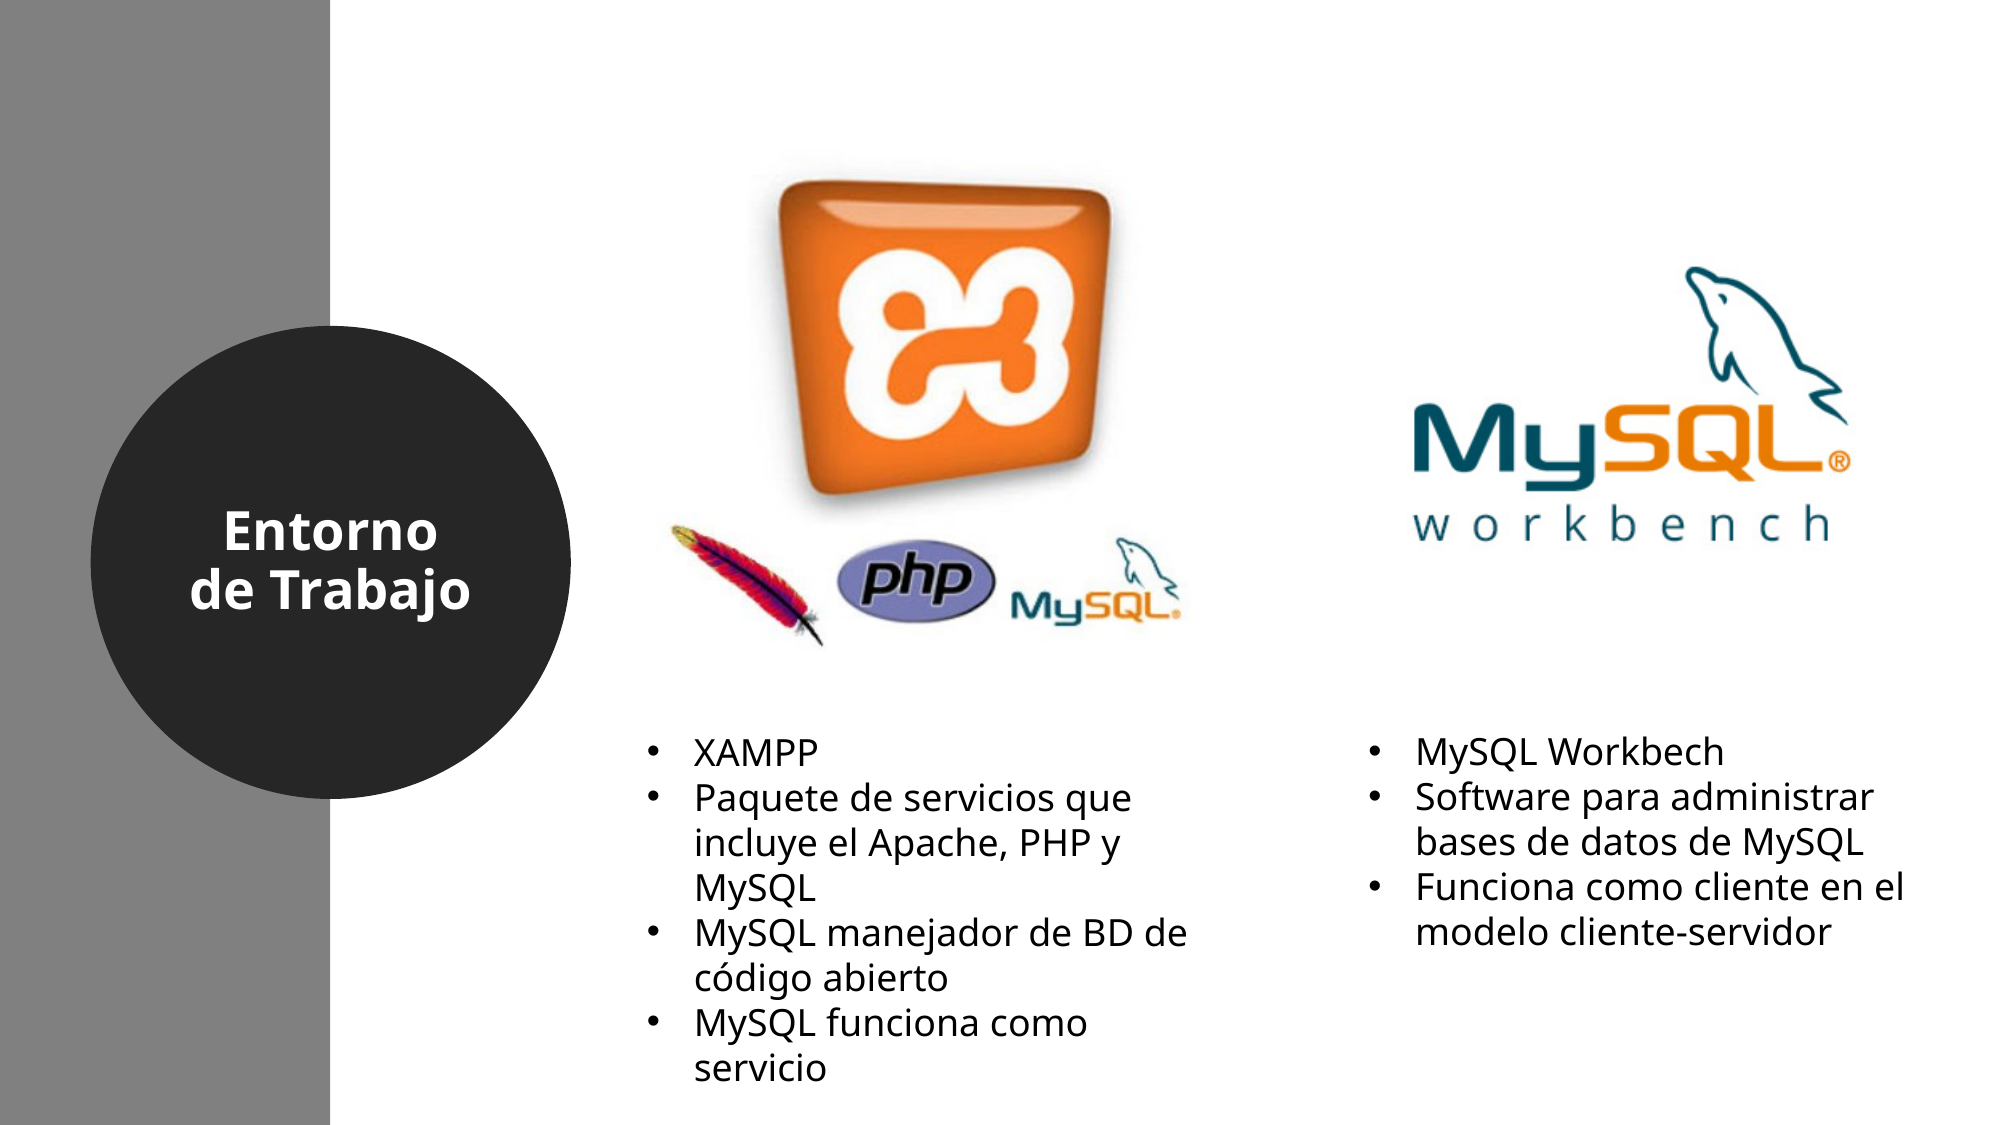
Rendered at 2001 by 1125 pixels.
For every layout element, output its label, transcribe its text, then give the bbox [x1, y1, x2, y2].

picture [634, 148, 1235, 677]
text_box MySQL Workbech Software para administrar bases de datos de MySQL Funciona como cliente en el modelo cliente-servidor [1353, 720, 1943, 961]
text_box XAMPP Paquete de servicios que incluye el Apache, PHP y MySQL MySQL manejador de BD de código abierto MySQL funciona como servicio [632, 721, 1222, 1096]
picture [1384, 235, 1926, 592]
text_box [0, 0, 331, 1125]
text_box Entorno de Trabajo [105, 340, 557, 785]
